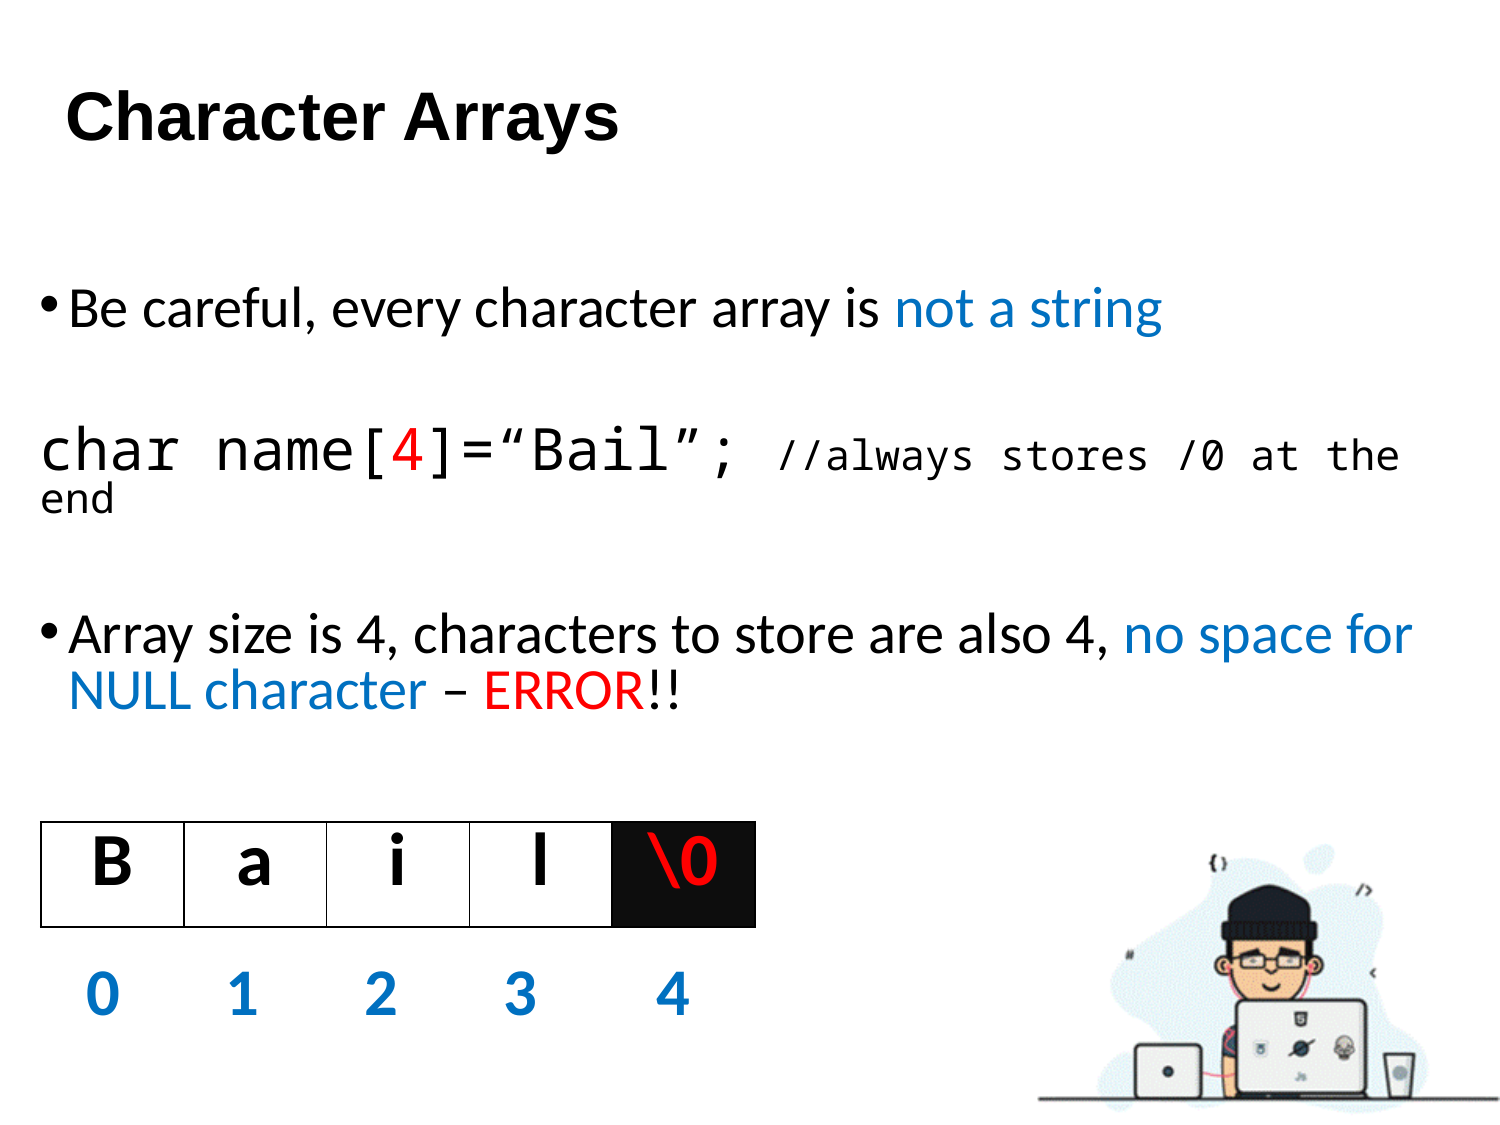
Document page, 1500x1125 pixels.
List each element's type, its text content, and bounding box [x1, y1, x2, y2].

list Be careful, every character array is not a string char name[4]=“Bail”; //always stores /0 at the end Array size is 4, characters to store are also 4, no space for NULL character – ERROR!! [24, 275, 1488, 1038]
table_header B [42, 823, 183, 926]
table_header i [327, 823, 469, 926]
picture [1037, 843, 1500, 1125]
table_header \0 [613, 823, 754, 926]
table_header l [470, 823, 611, 926]
table_header a [185, 823, 326, 926]
text_box 0 1 2 3 4 [42, 941, 1037, 1037]
title Character Arrays [50, 24, 1325, 213]
